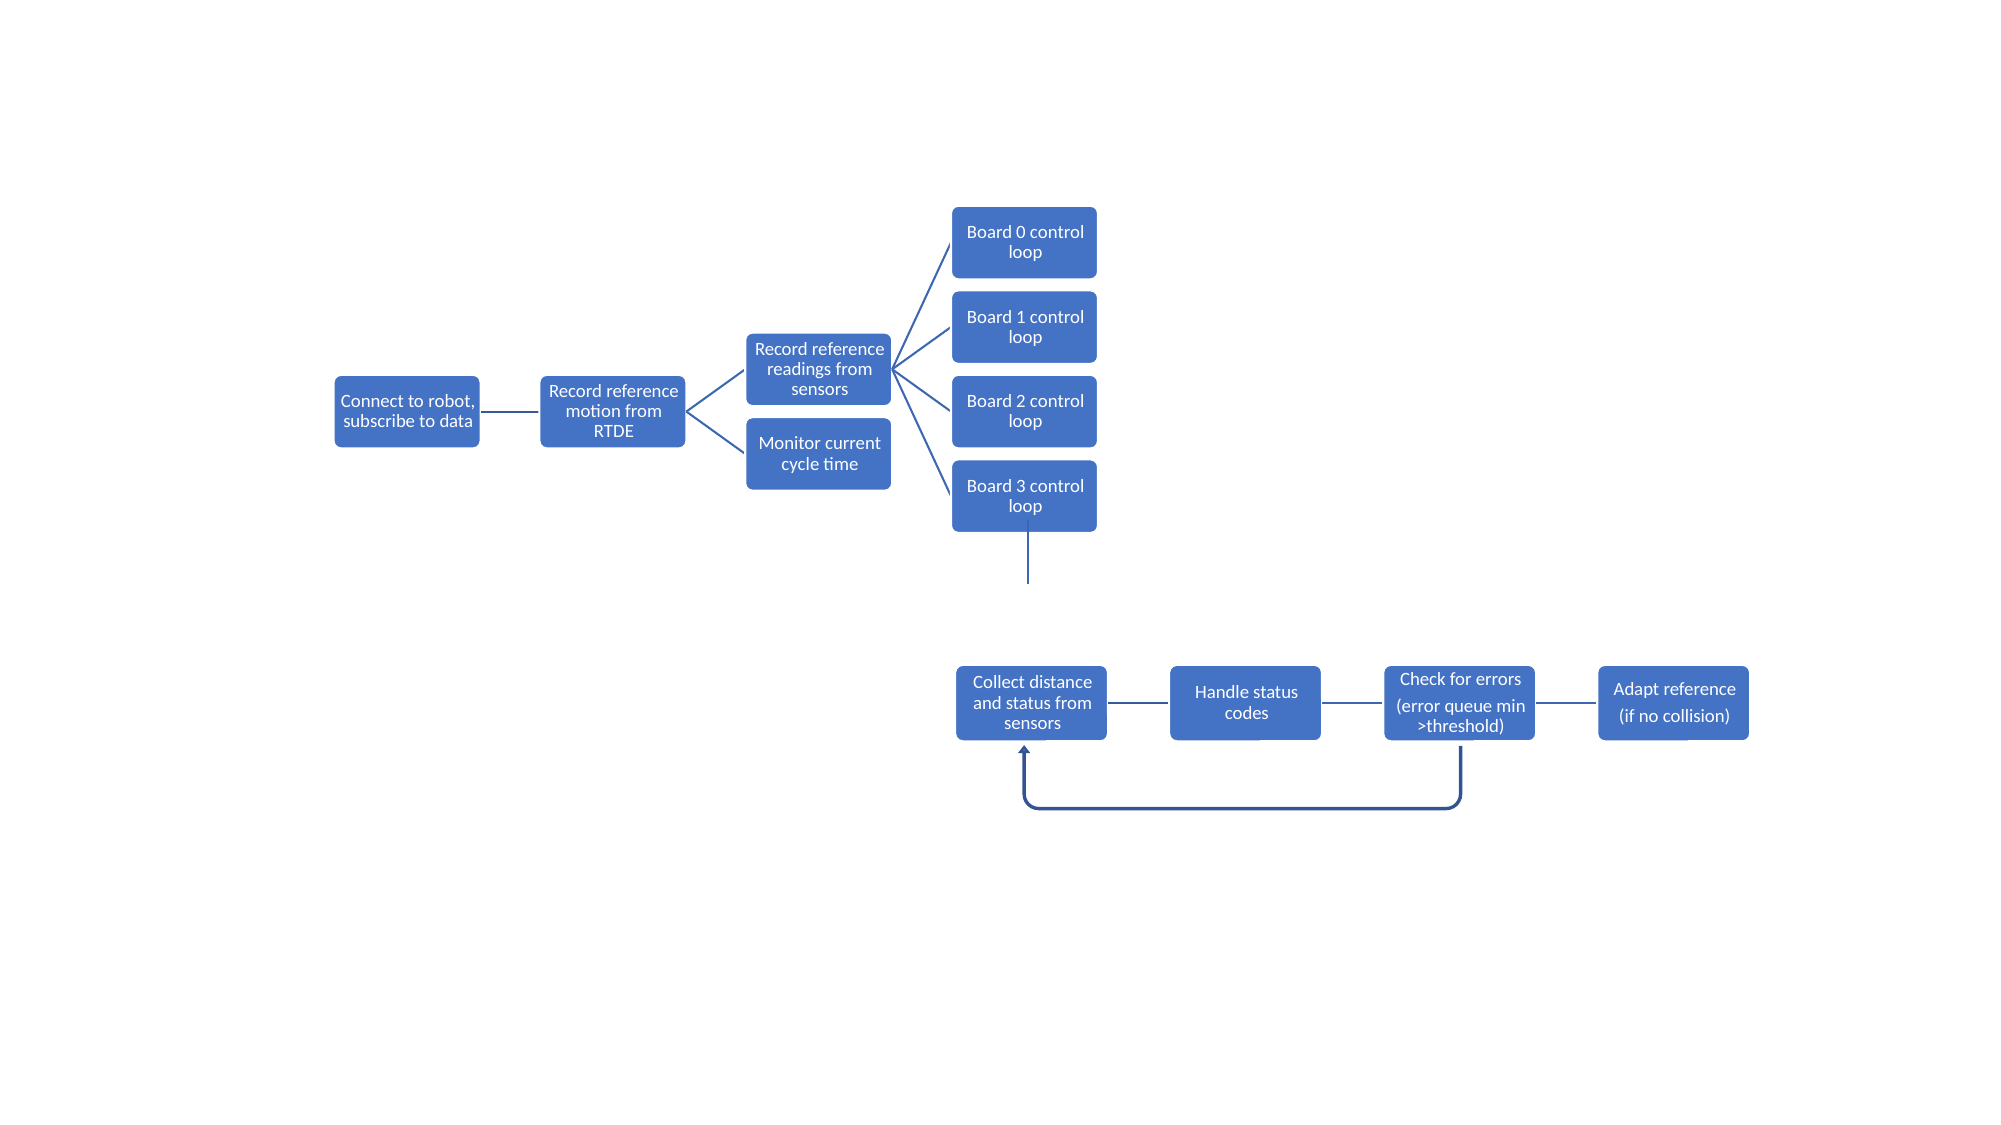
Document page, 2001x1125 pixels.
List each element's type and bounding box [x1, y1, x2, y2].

text_box [333, 118, 1099, 621]
text_box [954, 498, 1751, 908]
text_box [1015, 519, 1040, 585]
